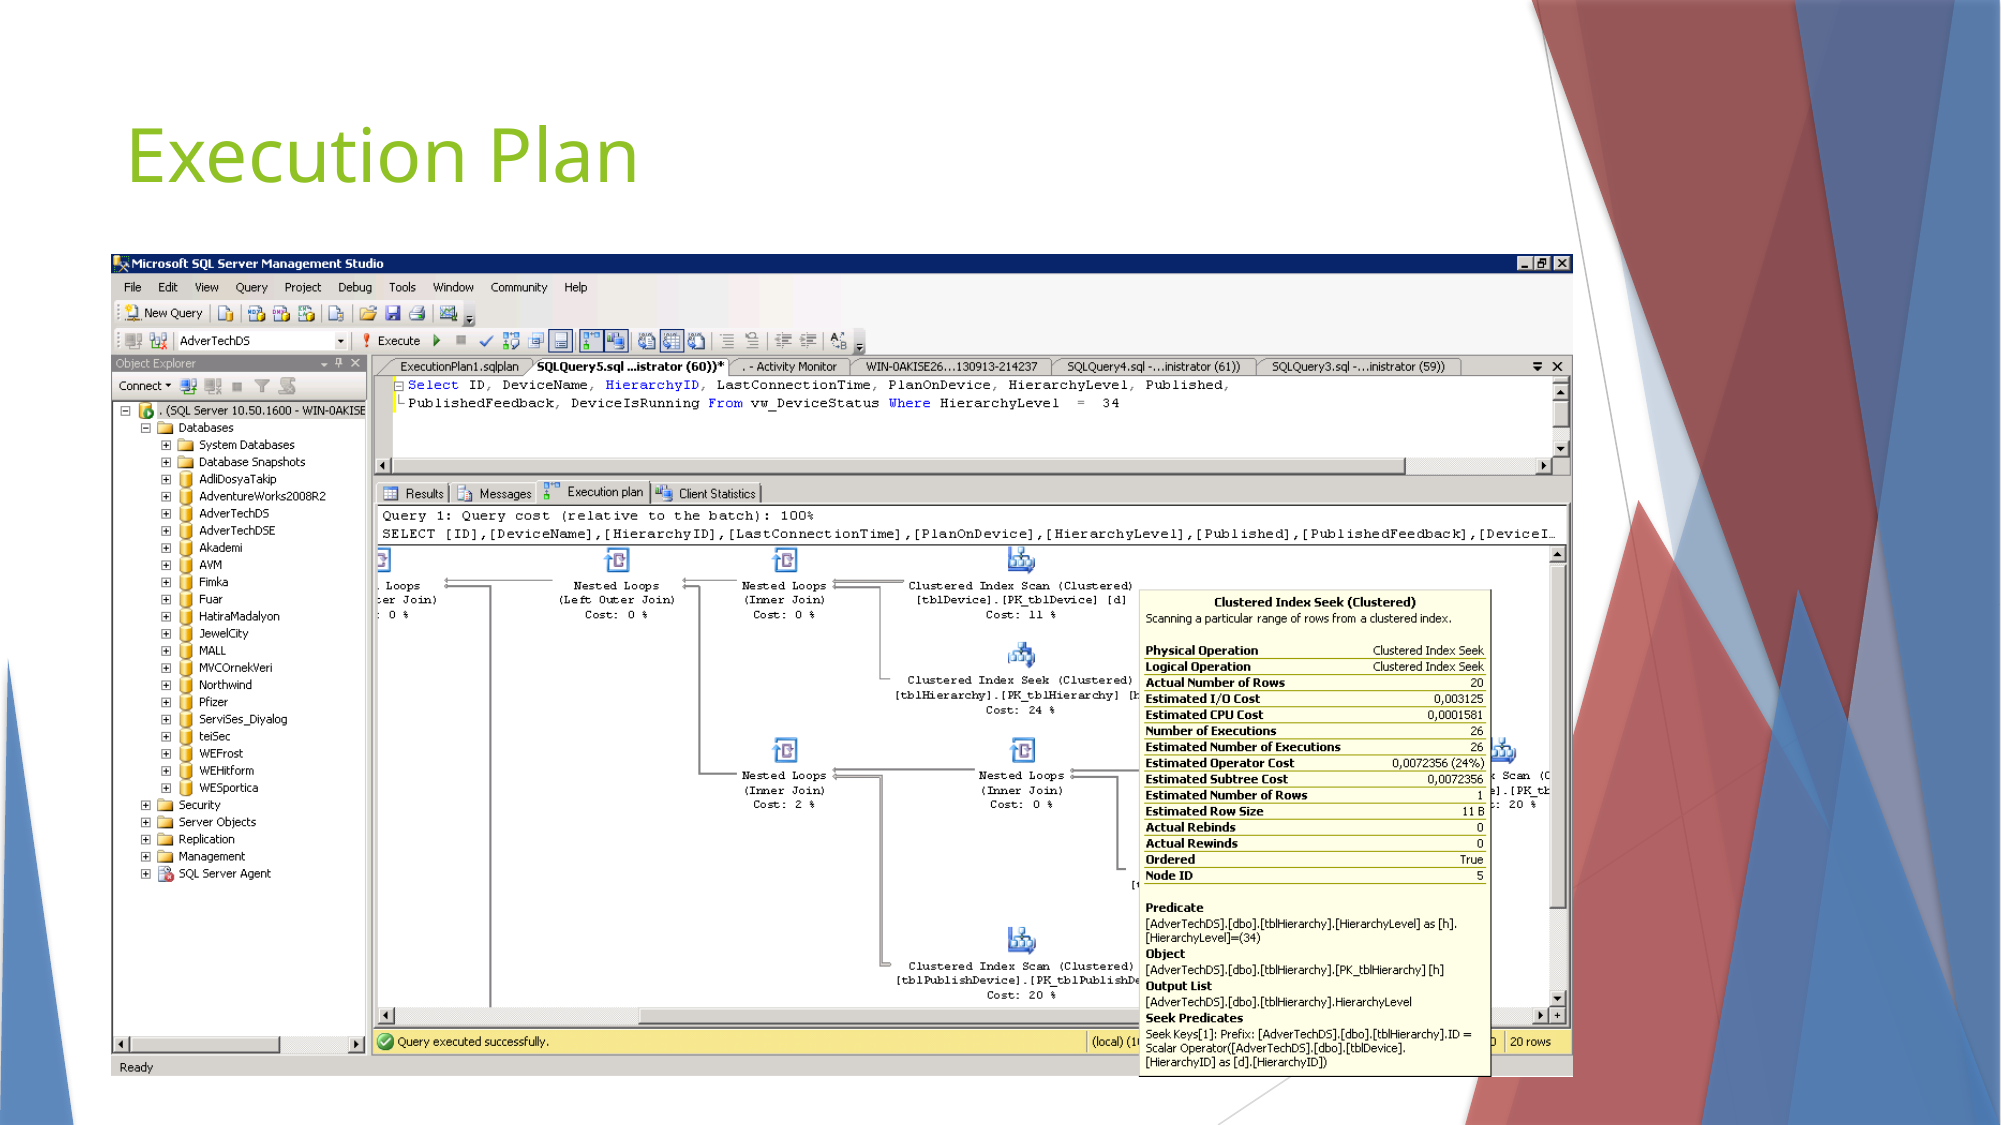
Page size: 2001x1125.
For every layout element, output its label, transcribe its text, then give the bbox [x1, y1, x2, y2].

text_box Execution Plan [111, 99, 1522, 252]
picture [110, 254, 1573, 1078]
